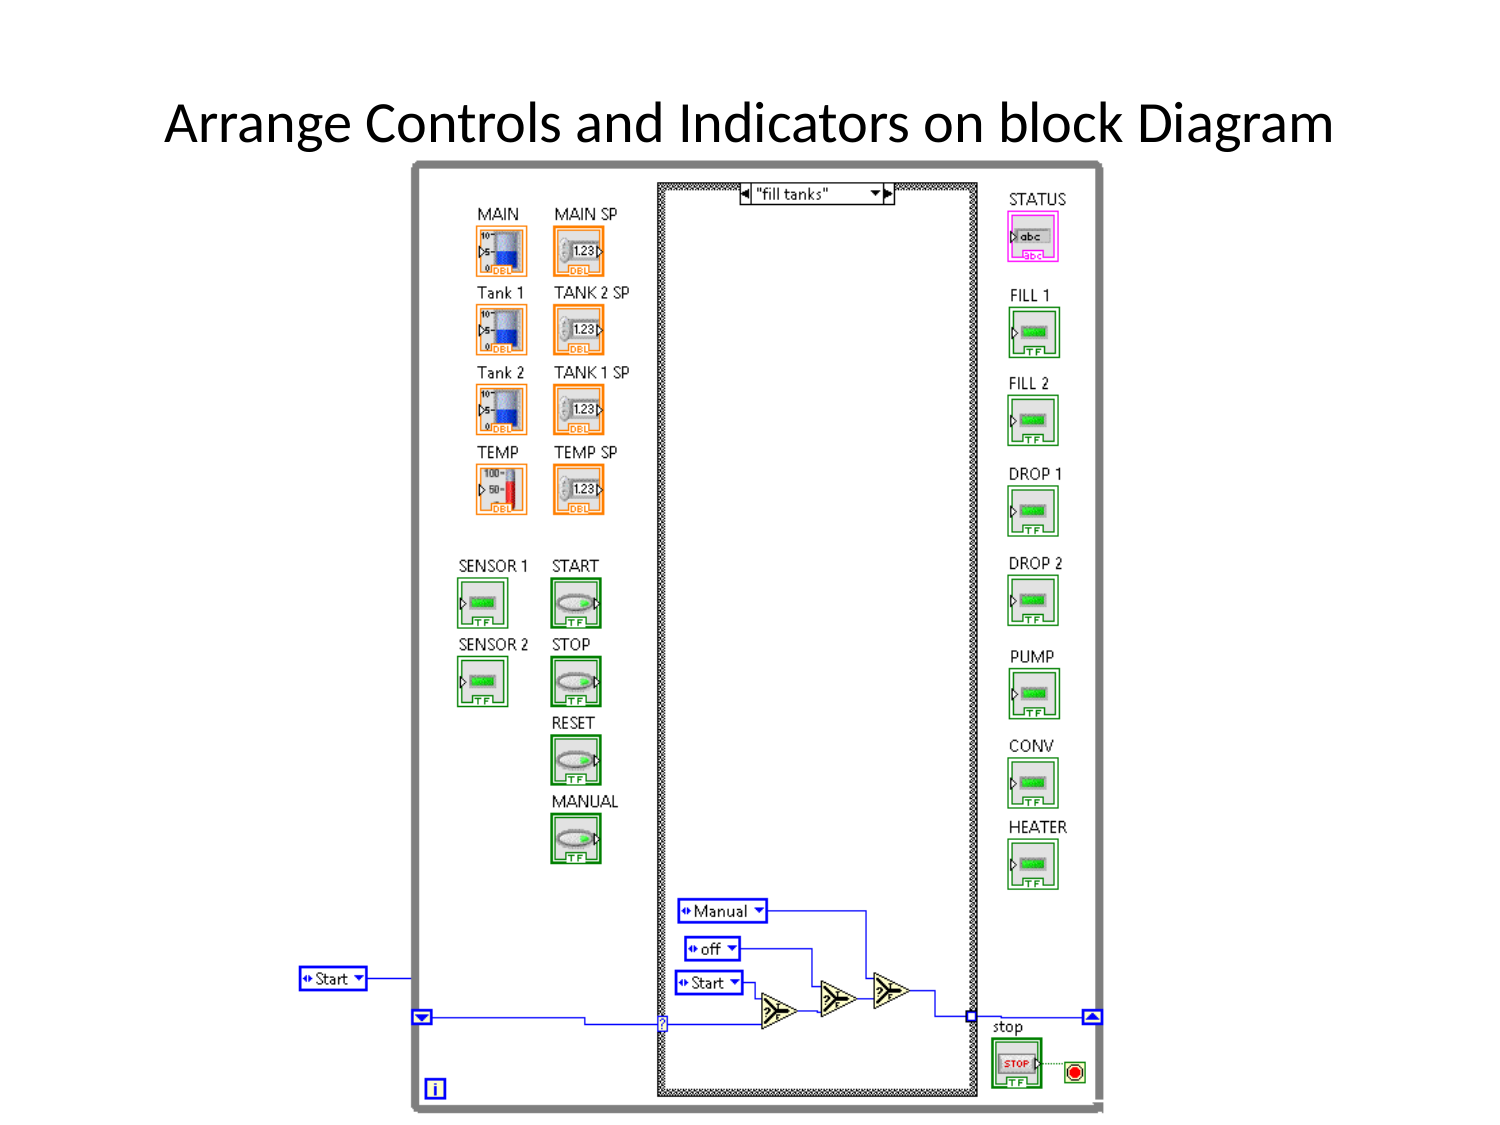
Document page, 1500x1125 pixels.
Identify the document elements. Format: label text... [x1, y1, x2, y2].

title Arrange Controls and Indicators on block Diagram [75, 24, 1425, 213]
picture [252, 158, 1113, 1116]
